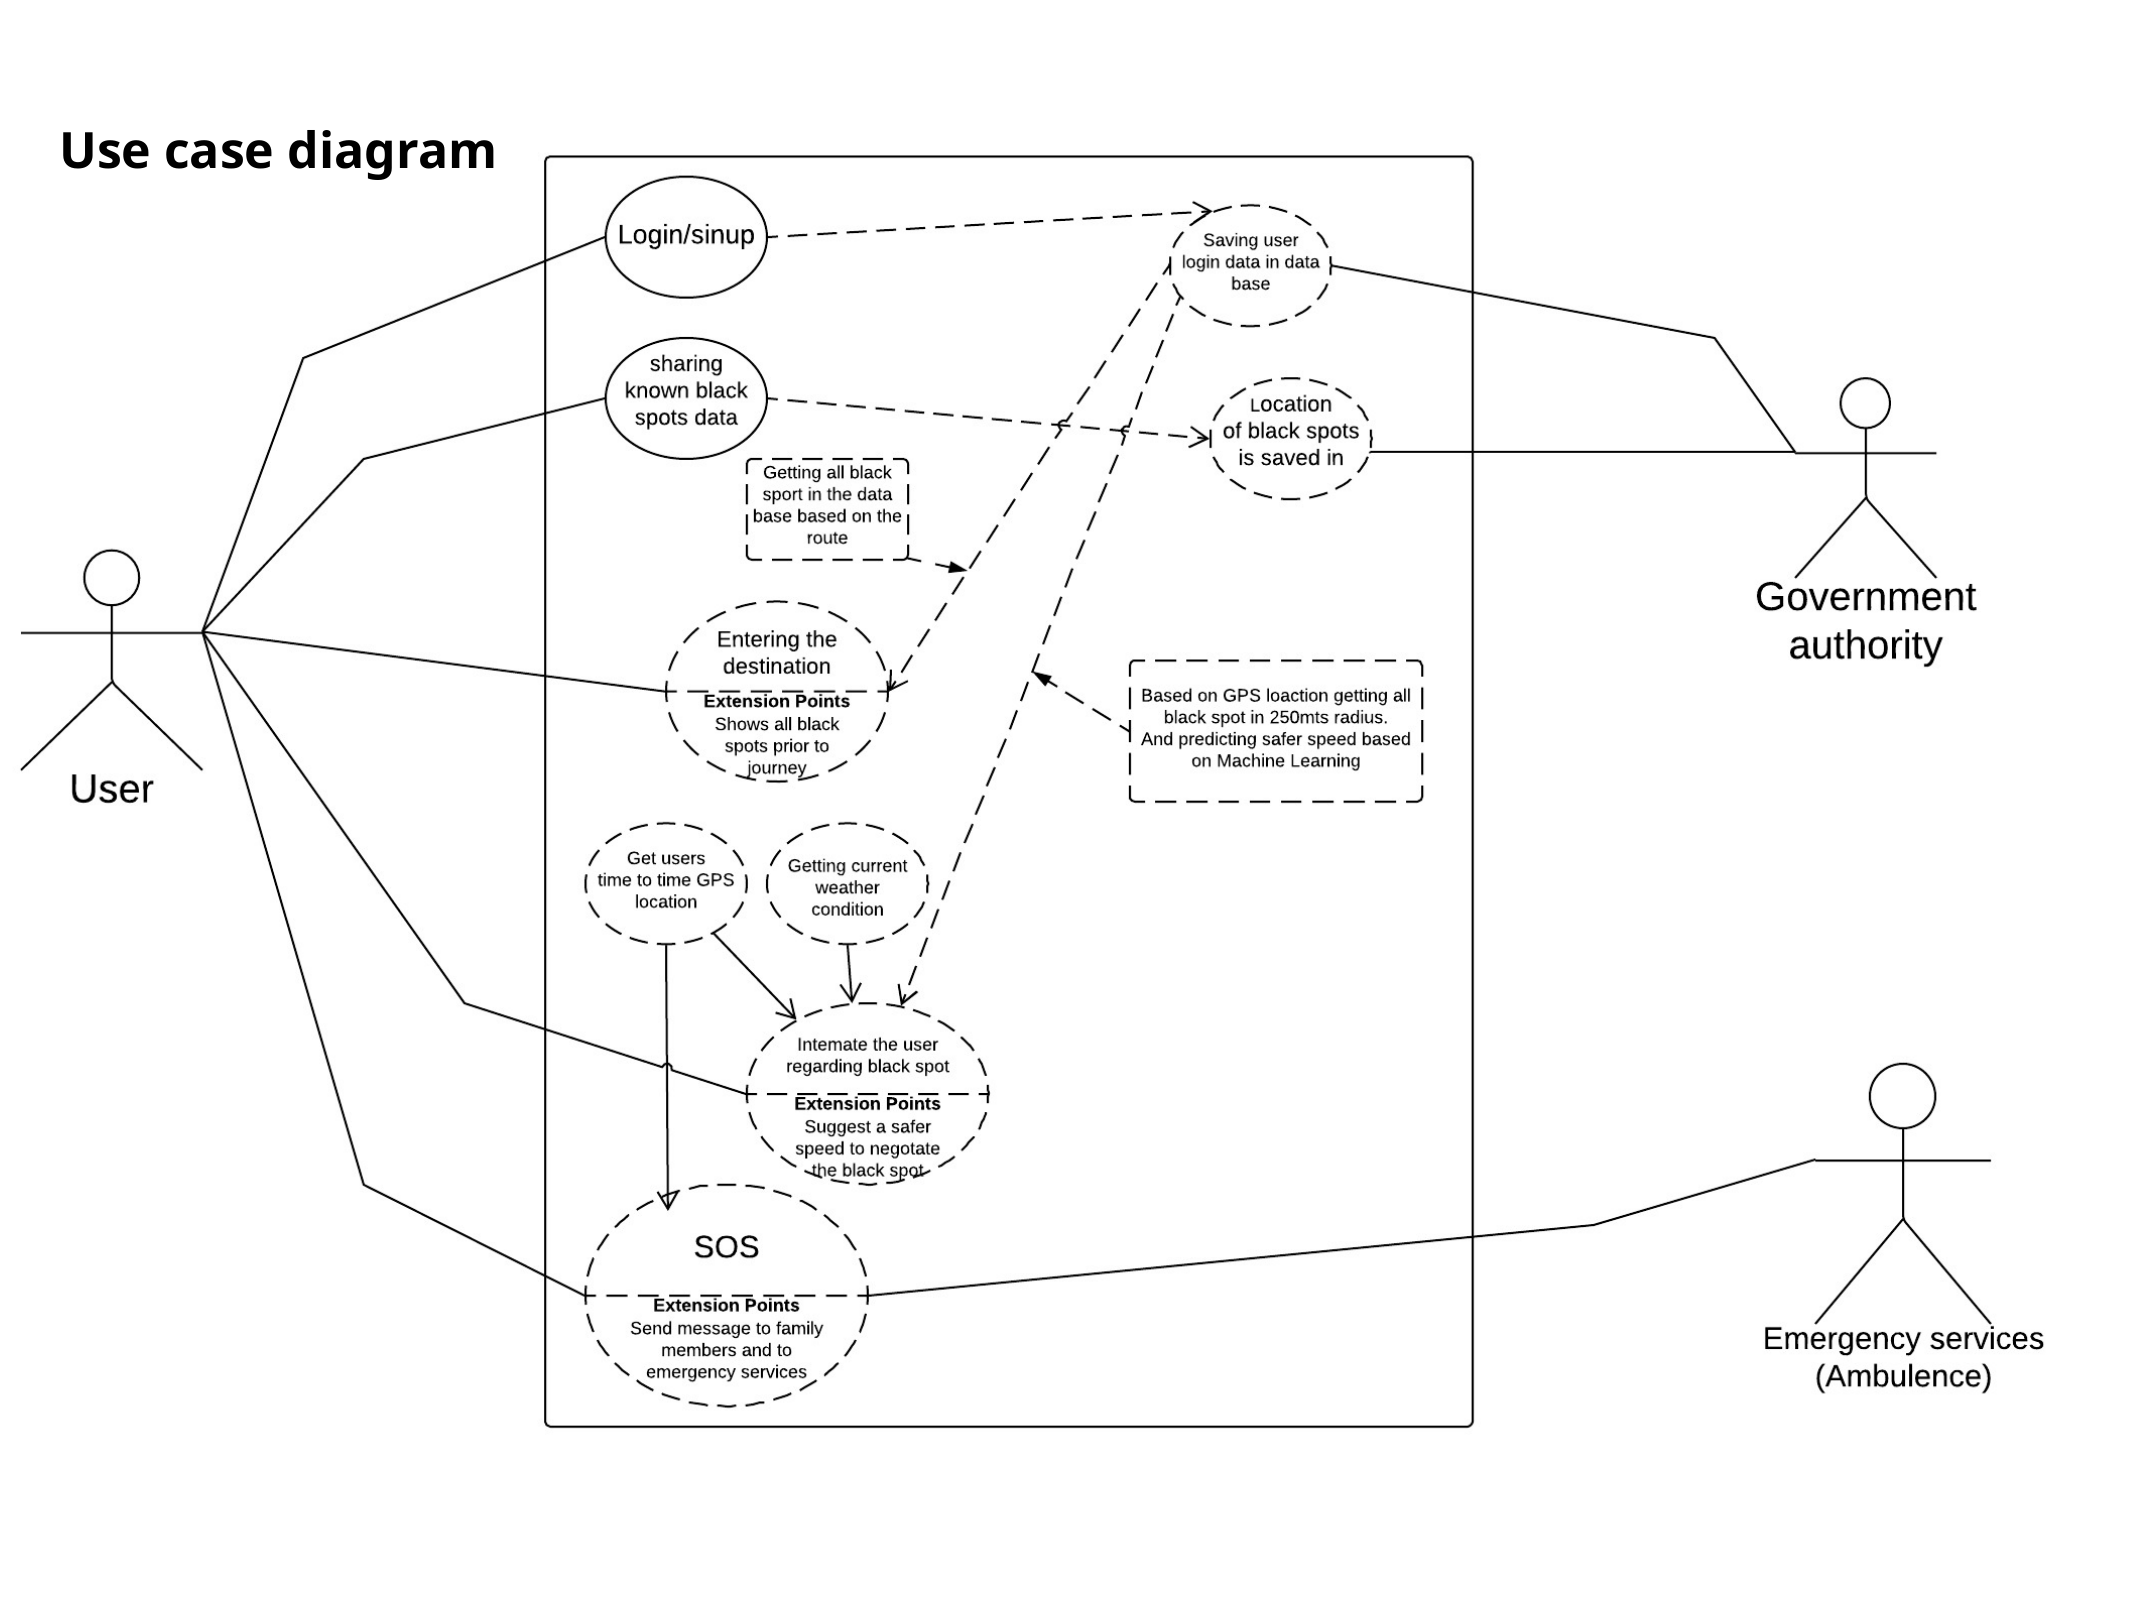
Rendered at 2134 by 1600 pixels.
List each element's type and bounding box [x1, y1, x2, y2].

picture [0, 96, 2134, 1468]
